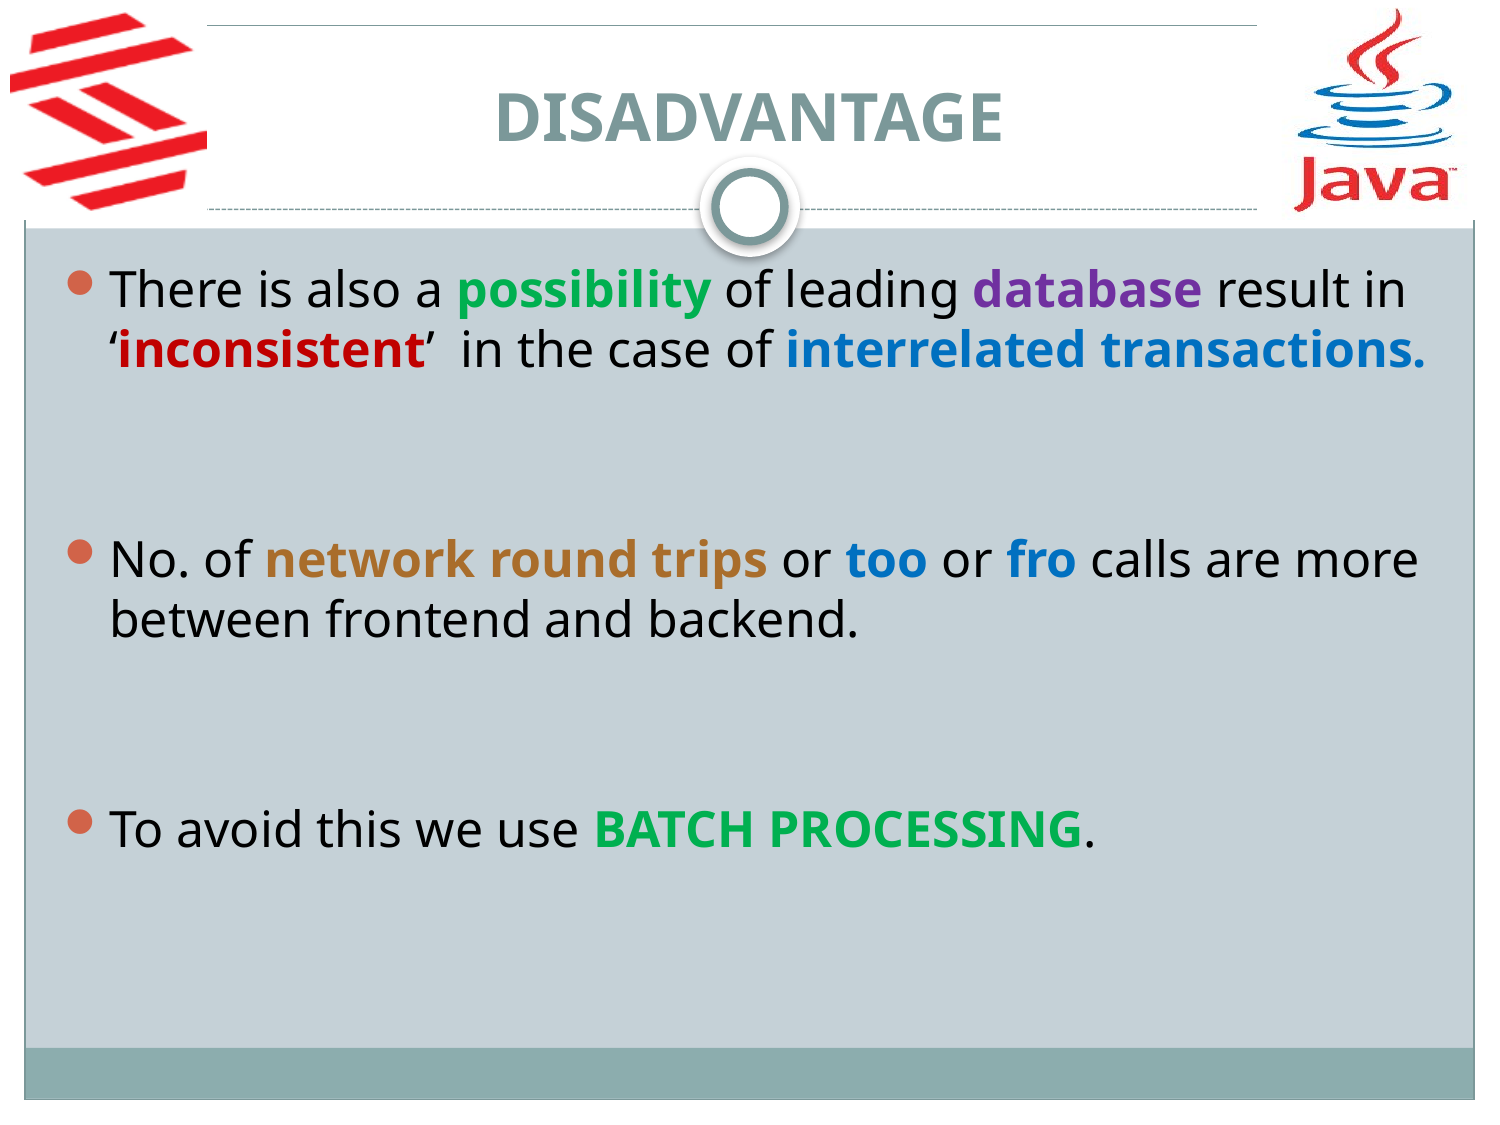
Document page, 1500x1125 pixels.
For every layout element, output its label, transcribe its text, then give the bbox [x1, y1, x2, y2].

picture [1257, 0, 1483, 221]
list There is also a possibility of leading database result in ‘inconsistent’ in the case of interrelated transactions. No. of network round trips or too or fro calls are more between frontend and backend. To avoid this we use BATCH PROCESSING. [49, 250, 1445, 1001]
title DISADVANTAGE [213, 37, 1250, 162]
picture [10, 11, 207, 221]
